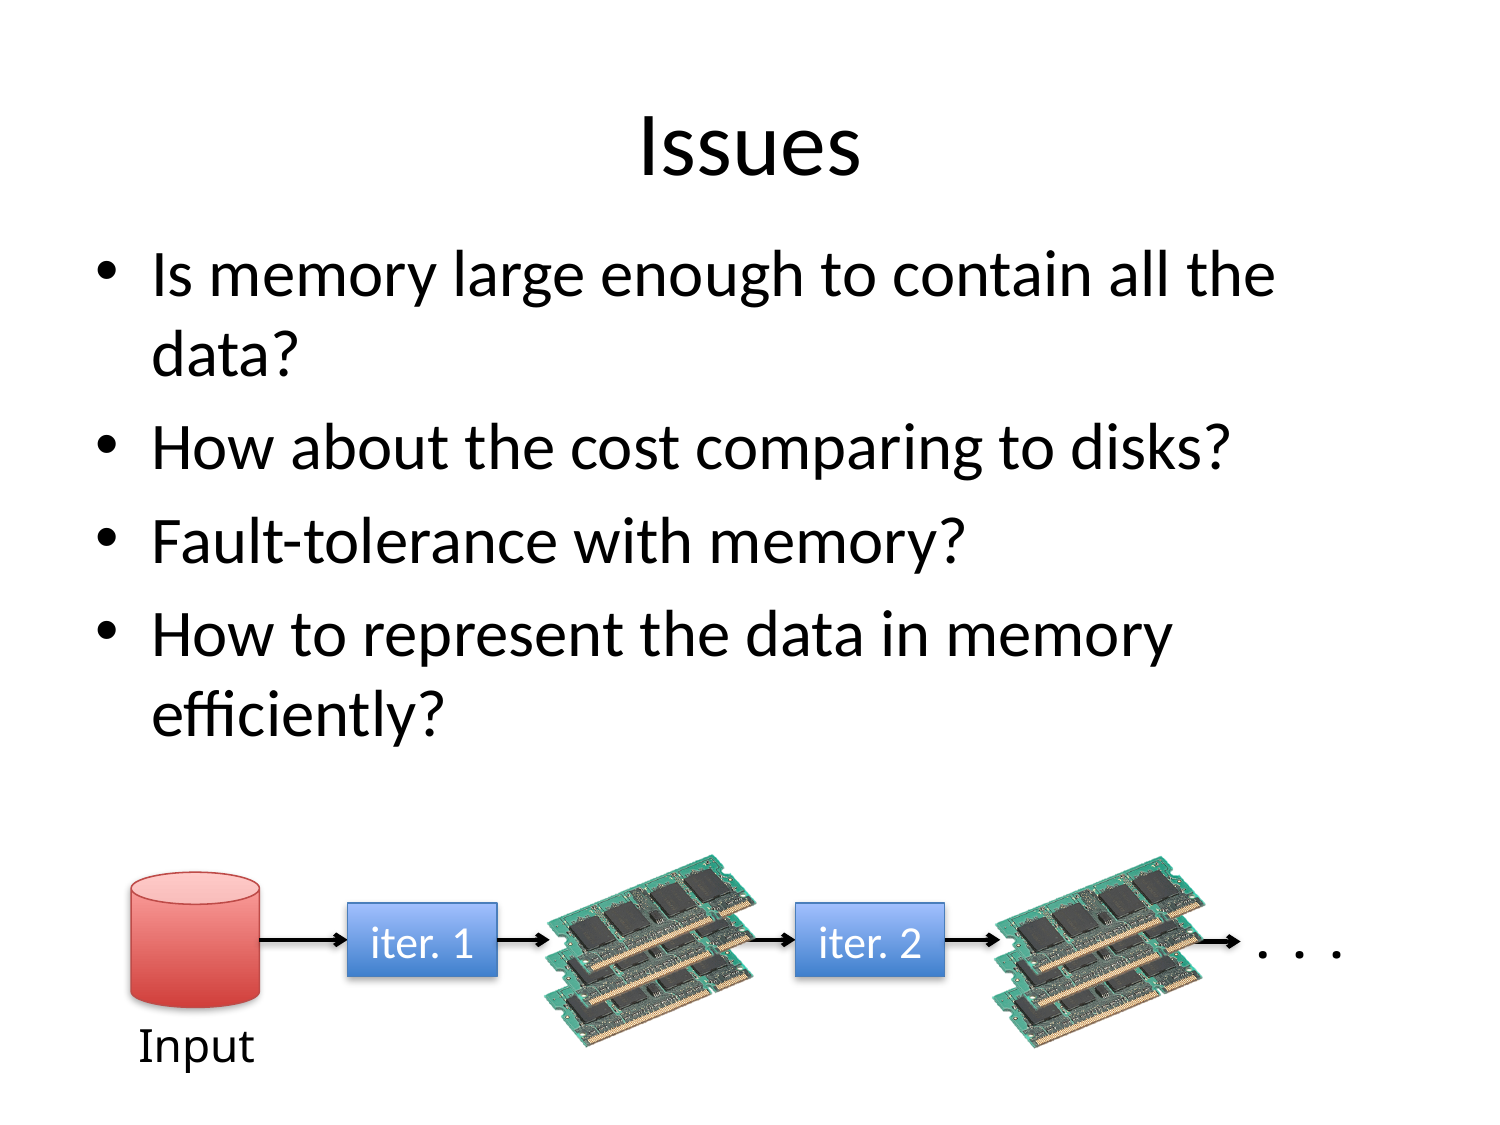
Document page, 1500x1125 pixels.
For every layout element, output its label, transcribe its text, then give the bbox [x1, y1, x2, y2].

title Issues [75, 45, 1425, 233]
list Is memory large enough to contain all the data? How about the cost comparing to disks? Fault-tolerance with memory? How to represent the data in memory efficiently? [79, 222, 1430, 965]
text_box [130, 809, 1360, 1095]
